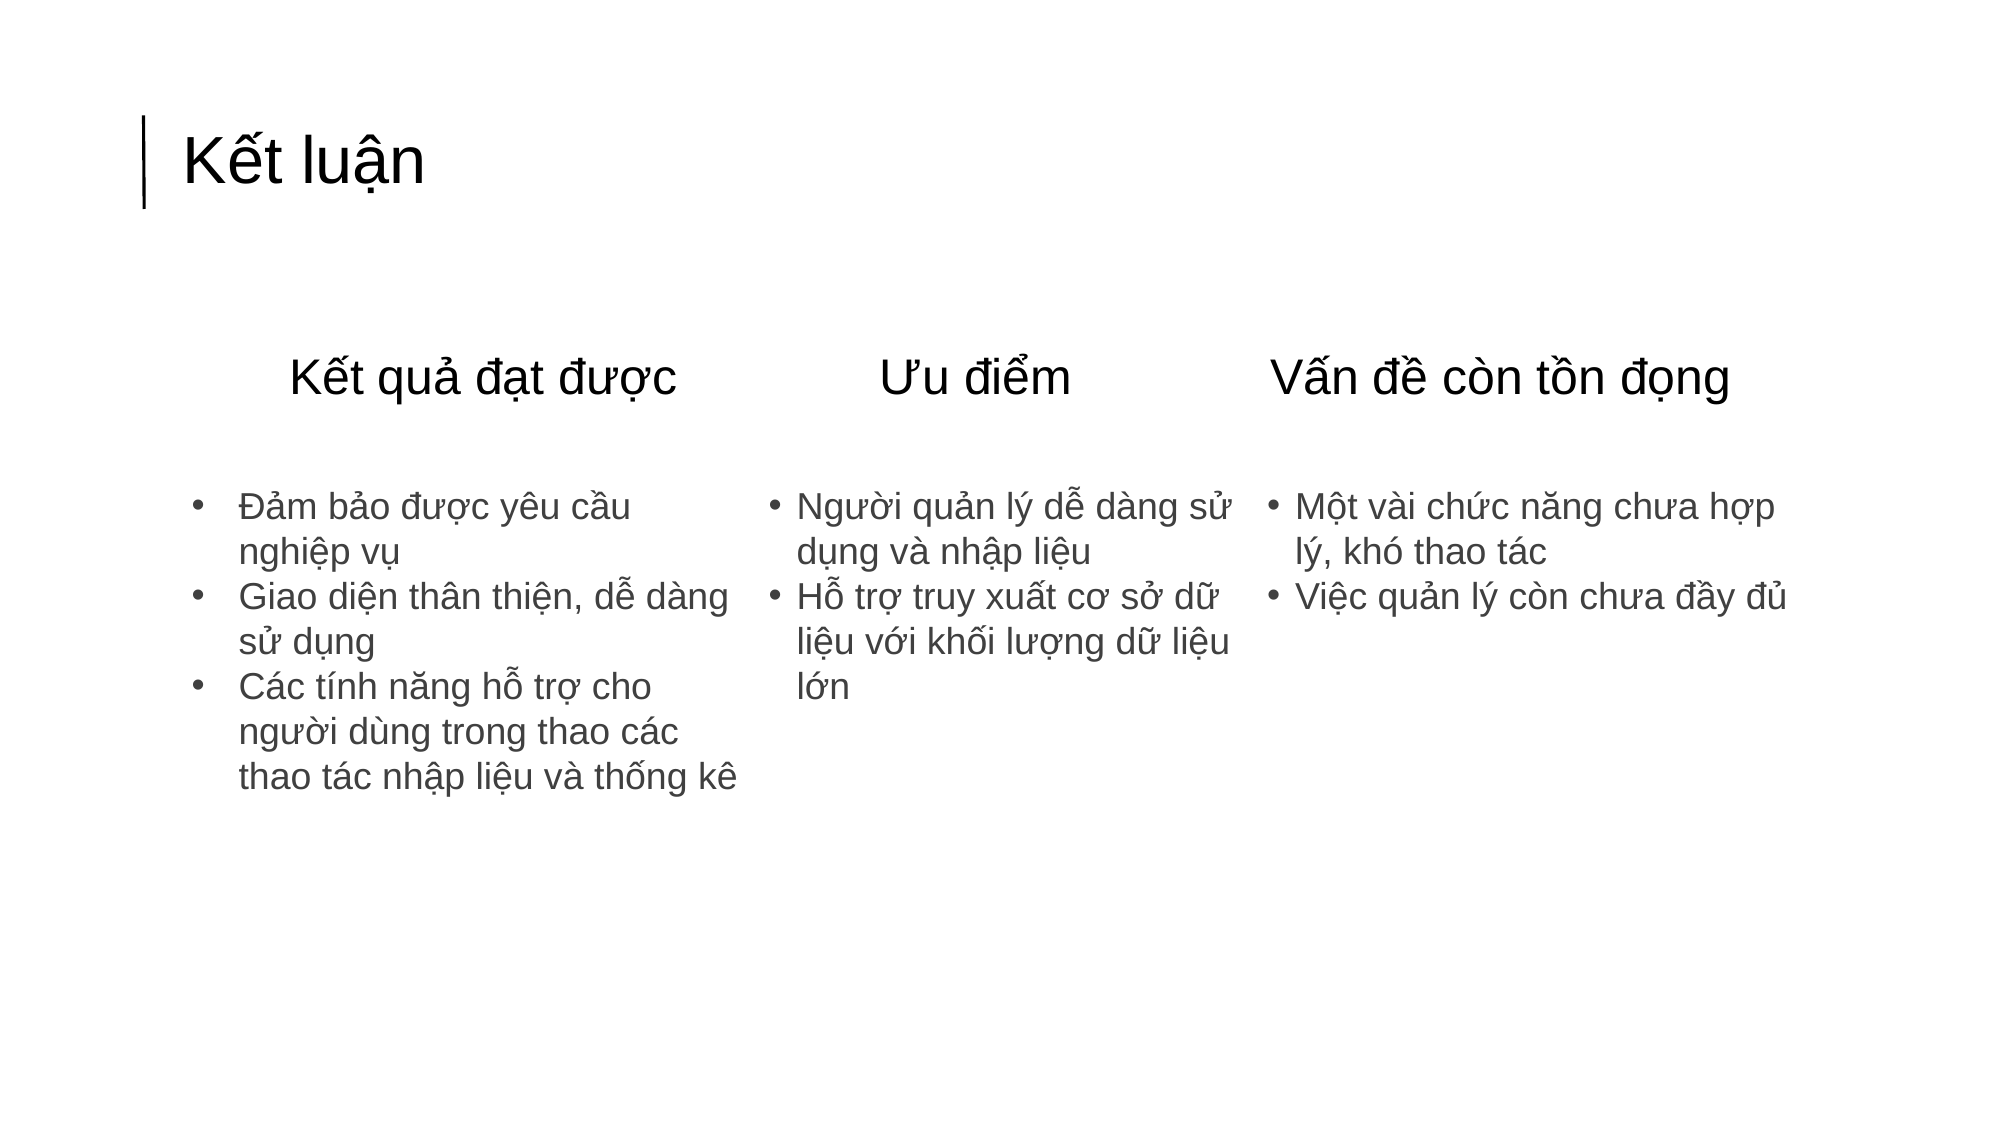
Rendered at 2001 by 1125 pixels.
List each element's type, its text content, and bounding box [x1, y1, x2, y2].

text_box Ưu điểm [816, 337, 1136, 412]
text_box Vấn đề còn tồn đọng [1252, 337, 1750, 412]
text_box Một vài chức năng chưa hợp lý, khó thao tác Việc quản lý còn chưa đầy đủ [1252, 474, 1830, 625]
text_box Kết quả đạt được [267, 337, 700, 412]
text_box Đảm bảo được yêu cầu nghiệp vụ Giao diện thân thiện, dễ dàng sử dụng Các tính năng hỗ trợ cho người dùng trong thao các thao tác nhập liệu và thống kê [176, 474, 754, 805]
text_box Người quản lý dễ dàng sử dụng và nhập liệu Hỗ trợ truy xuất cơ sở dữ liệu với khối lượng dữ liệu lớn [753, 474, 1253, 715]
text_box Kết luận [162, 106, 1460, 217]
